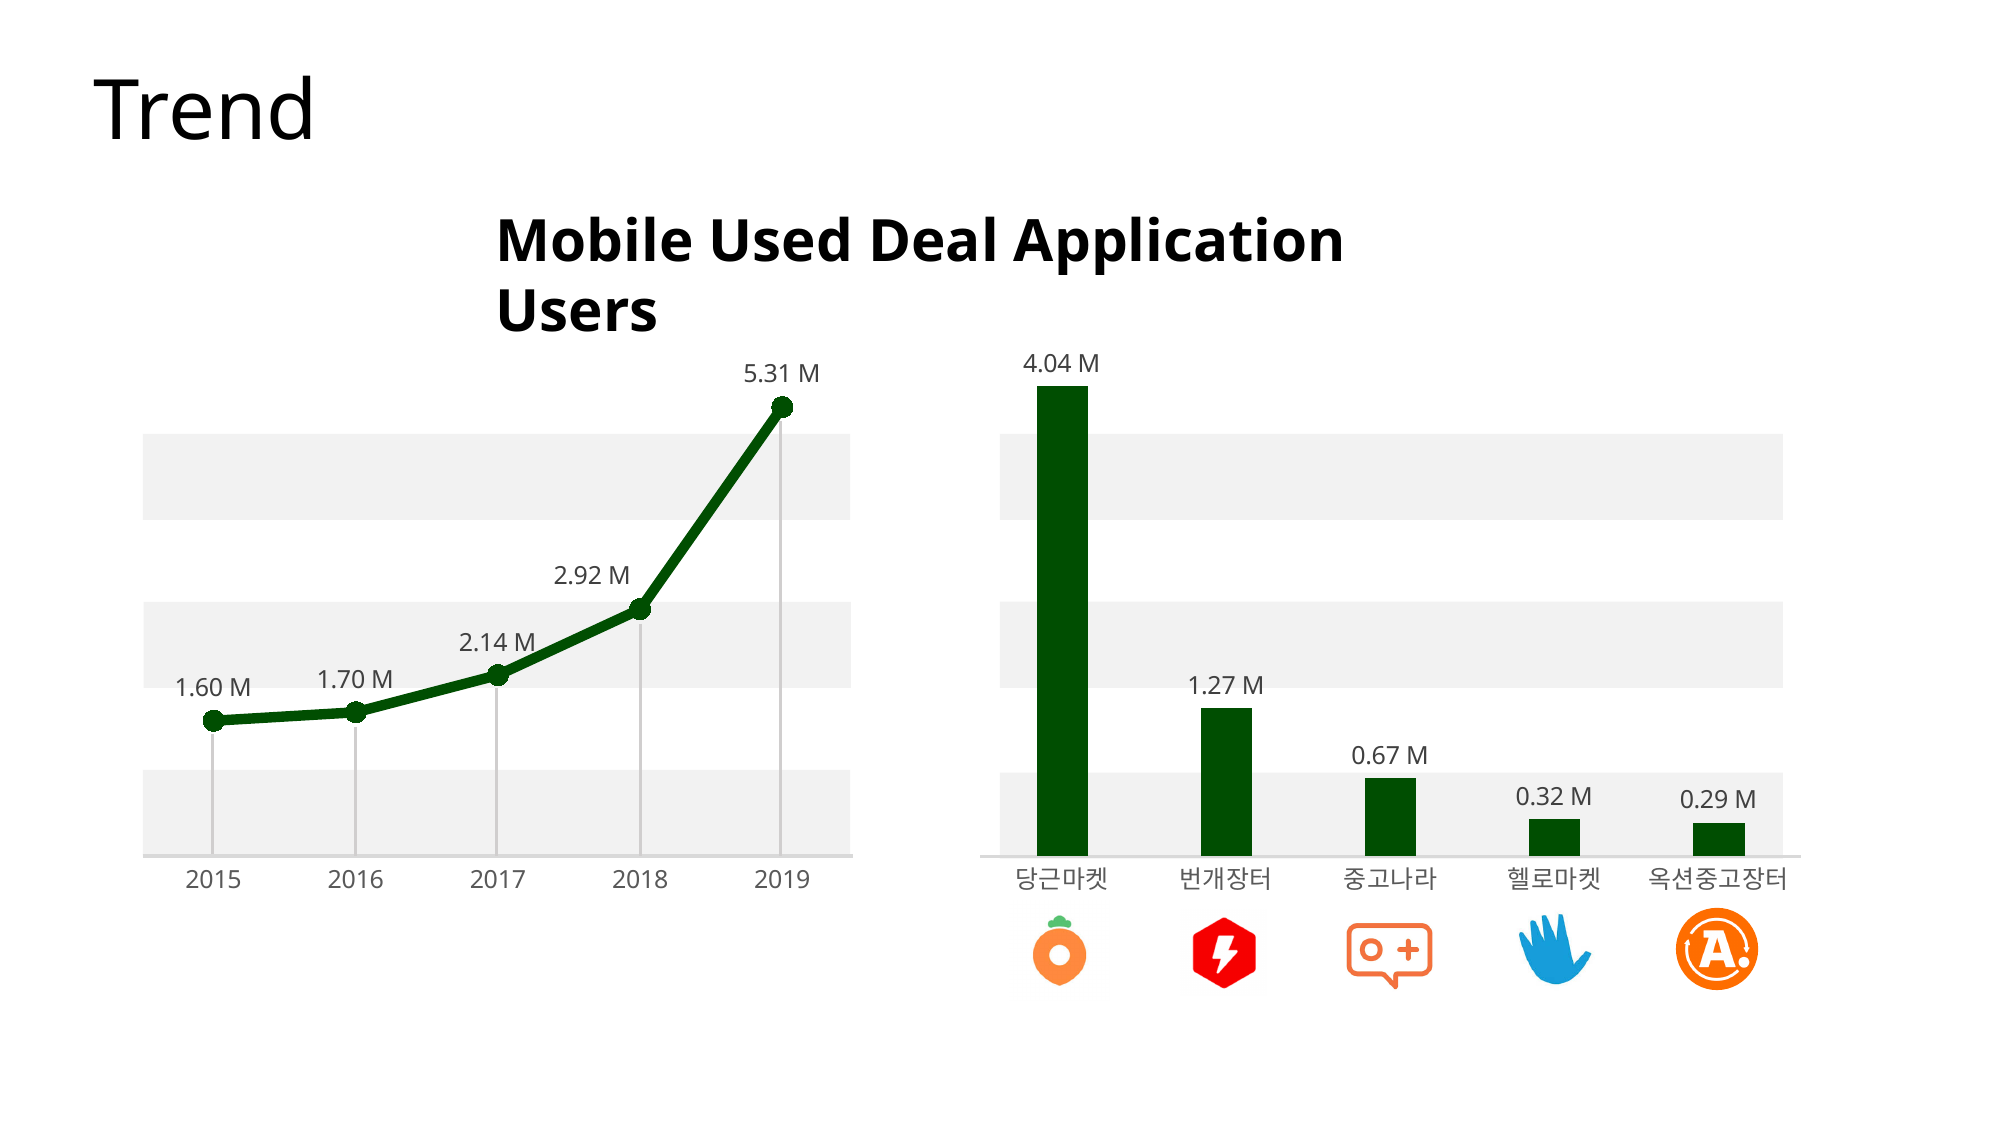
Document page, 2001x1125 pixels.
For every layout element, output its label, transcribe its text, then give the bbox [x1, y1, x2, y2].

text_box Trend [79, 48, 574, 164]
text_box Mobile Used Deal Application Users [481, 195, 1519, 321]
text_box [950, 321, 1818, 1013]
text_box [119, 240, 952, 979]
